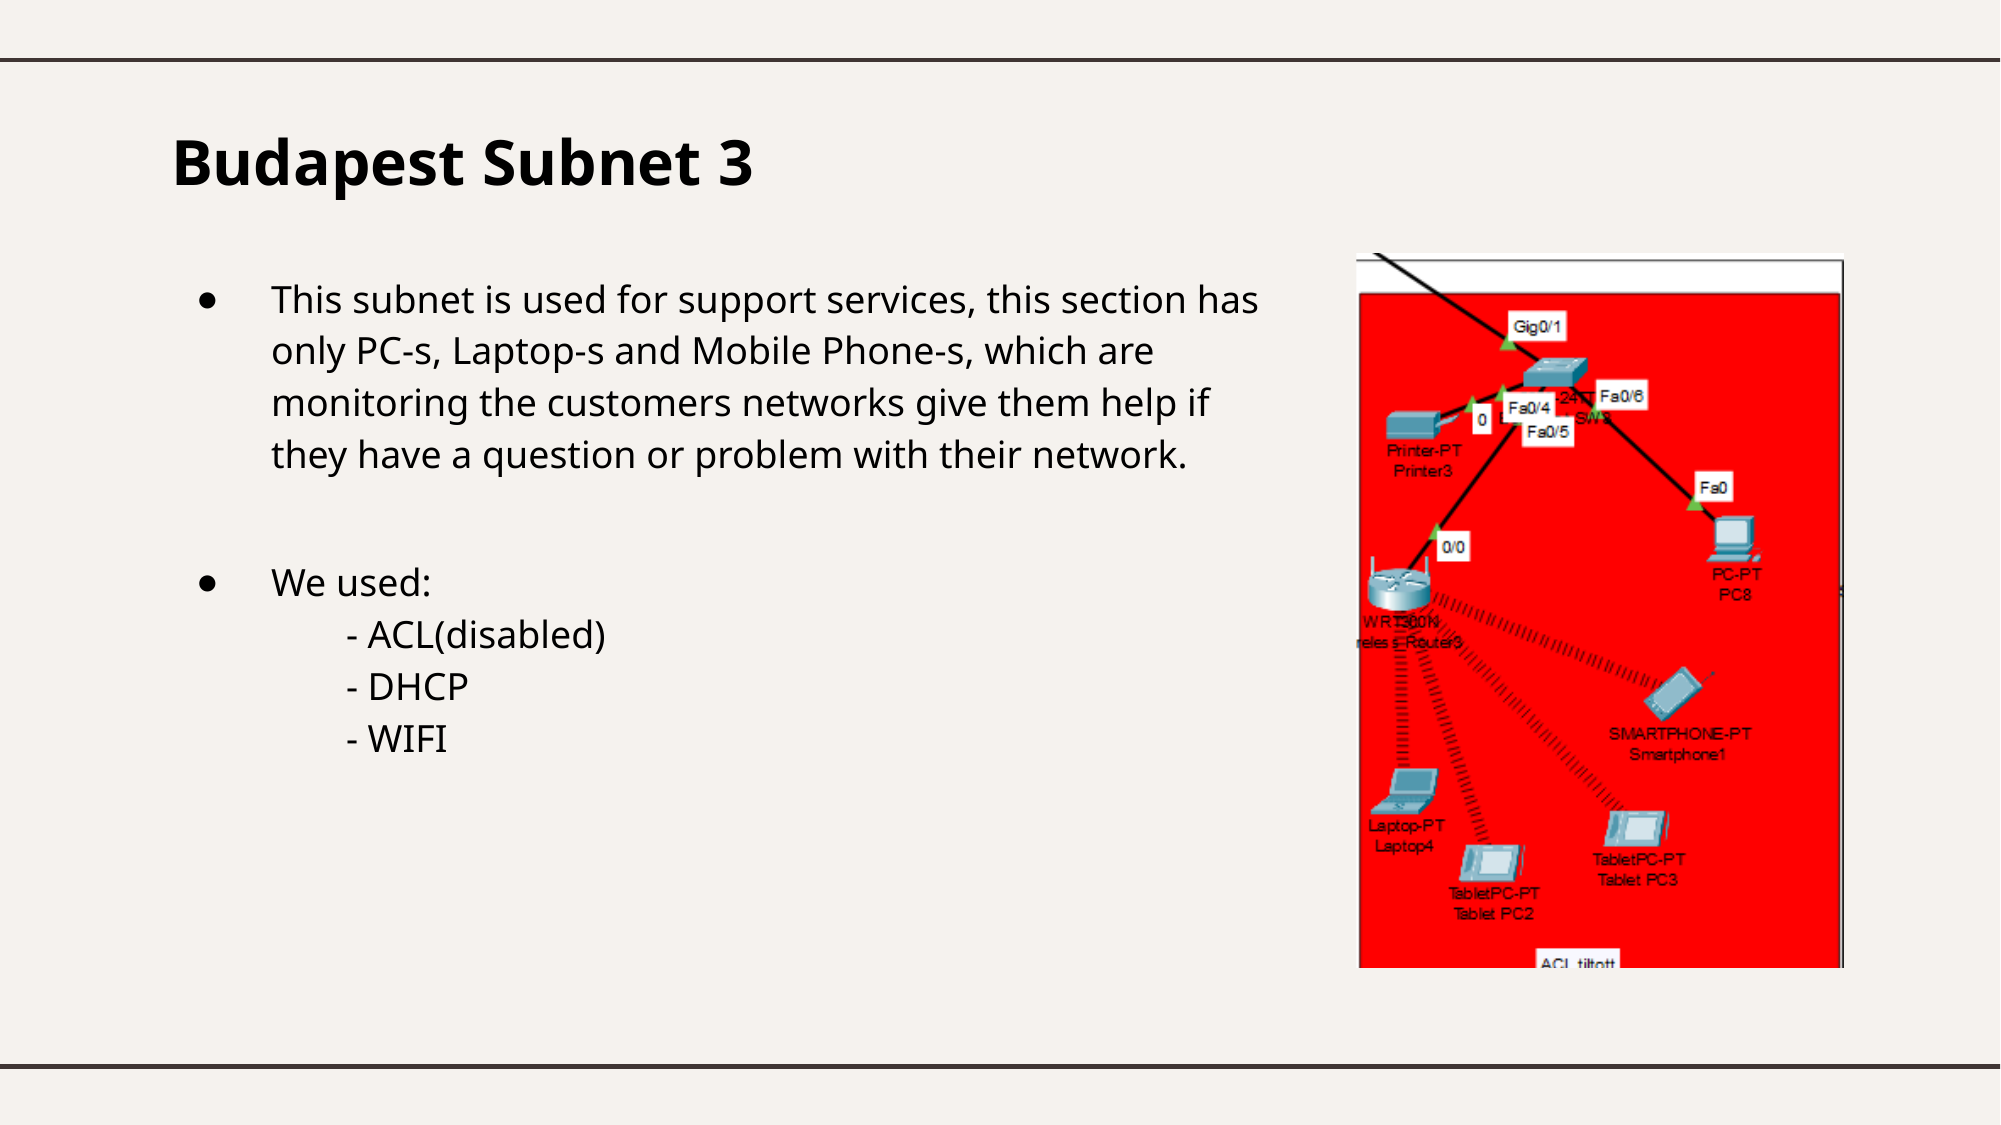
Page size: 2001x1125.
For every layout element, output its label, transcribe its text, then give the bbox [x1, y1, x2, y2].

picture [1356, 253, 1845, 969]
title Budapest Subnet 3 [156, 97, 1844, 223]
list This subnet is used for support services, this section has only PC-s, Laptop-s and Mobile Phone-s, which are monitoring the customers networks give them help if they have a question or problem with their network. We used: - ACL(disabled) - DHCP - WIFI [156, 253, 1294, 968]
